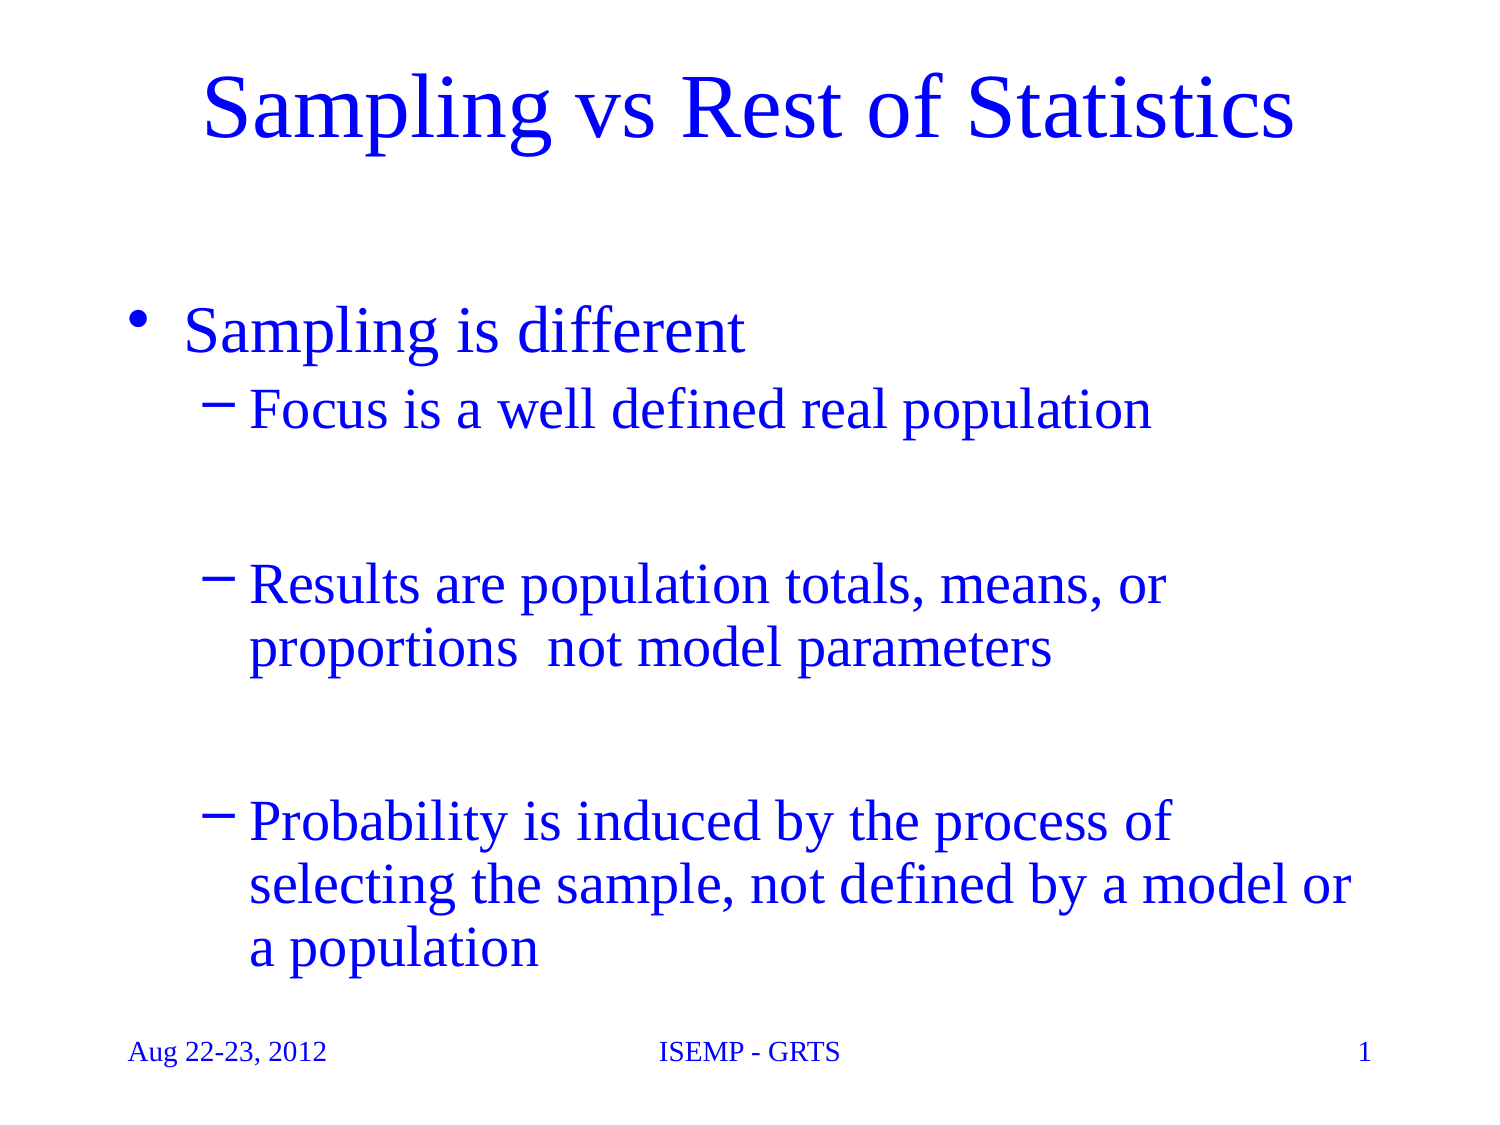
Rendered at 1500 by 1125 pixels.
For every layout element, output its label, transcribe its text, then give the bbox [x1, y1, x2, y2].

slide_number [112, 1024, 426, 1101]
slide_number 1 [1074, 1024, 1388, 1101]
list Sampling is different Focus is a well defined real population Results are population totals, means, or proportions not model parameters Probability is induced by the process of selecting the sample, not defined by a model or a population [112, 287, 1388, 1051]
footer ISEMP - GRTS [512, 1024, 988, 1101]
title Sampling vs Rest of Statistics [112, 99, 1388, 213]
